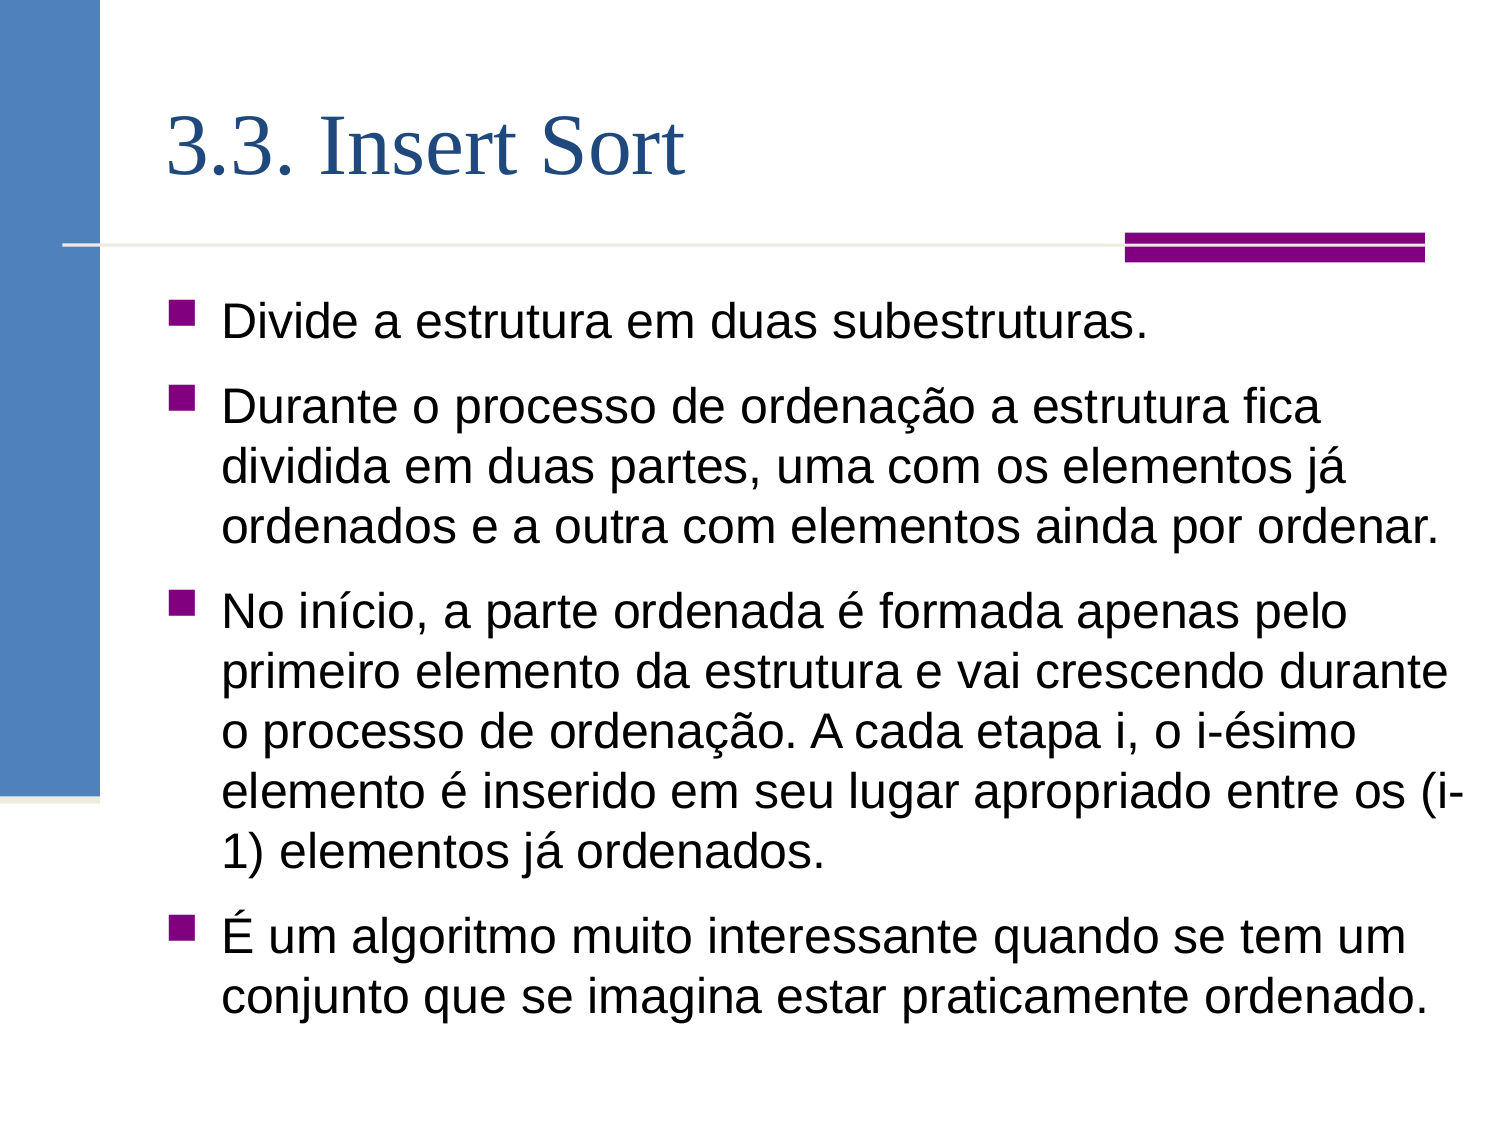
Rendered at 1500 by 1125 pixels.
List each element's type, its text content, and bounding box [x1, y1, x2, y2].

title 3.3. Insert Sort [150, 45, 1425, 234]
list Divide a estrutura em duas subestruturas. Durante o processo de ordenação a estrutura fica dividida em duas partes, uma com os elementos já ordenados e a outra com elementos ainda por ordenar. No início, a parte ordenada é formada apenas pelo primeiro elemento da estrutura e vai crescendo durante o processo de ordenação. A cada etapa i, o i-ésimo elemento é inserido em seu lugar apropriado entre os (i-1) elementos já ordenados. É um algoritmo muito interessante quando se tem um conjunto que se imagina estar praticamente ordenado. [150, 280, 1483, 1113]
